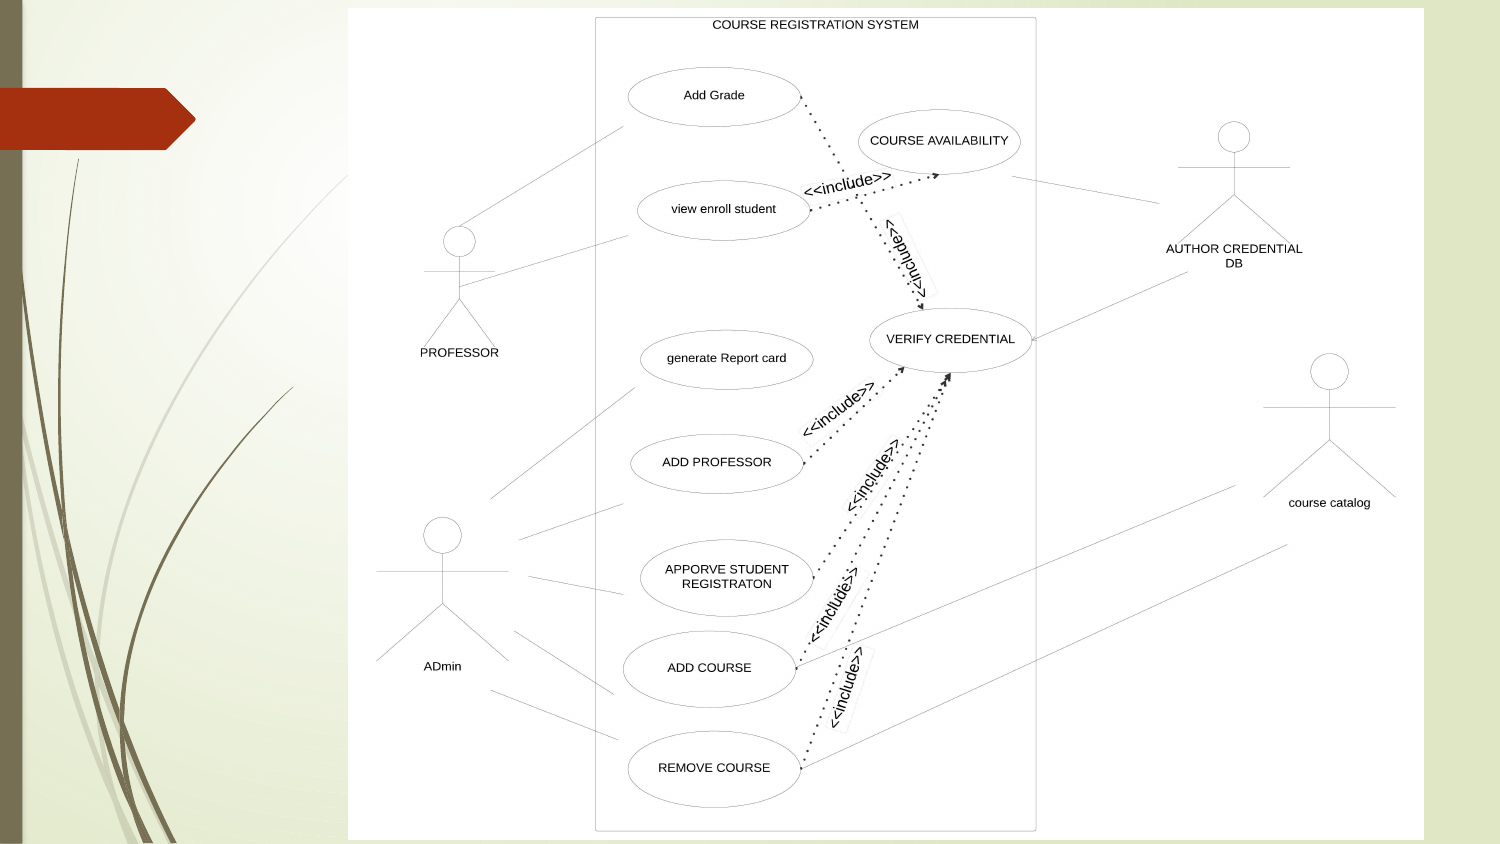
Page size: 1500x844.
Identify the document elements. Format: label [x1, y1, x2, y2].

picture [348, 8, 1424, 840]
